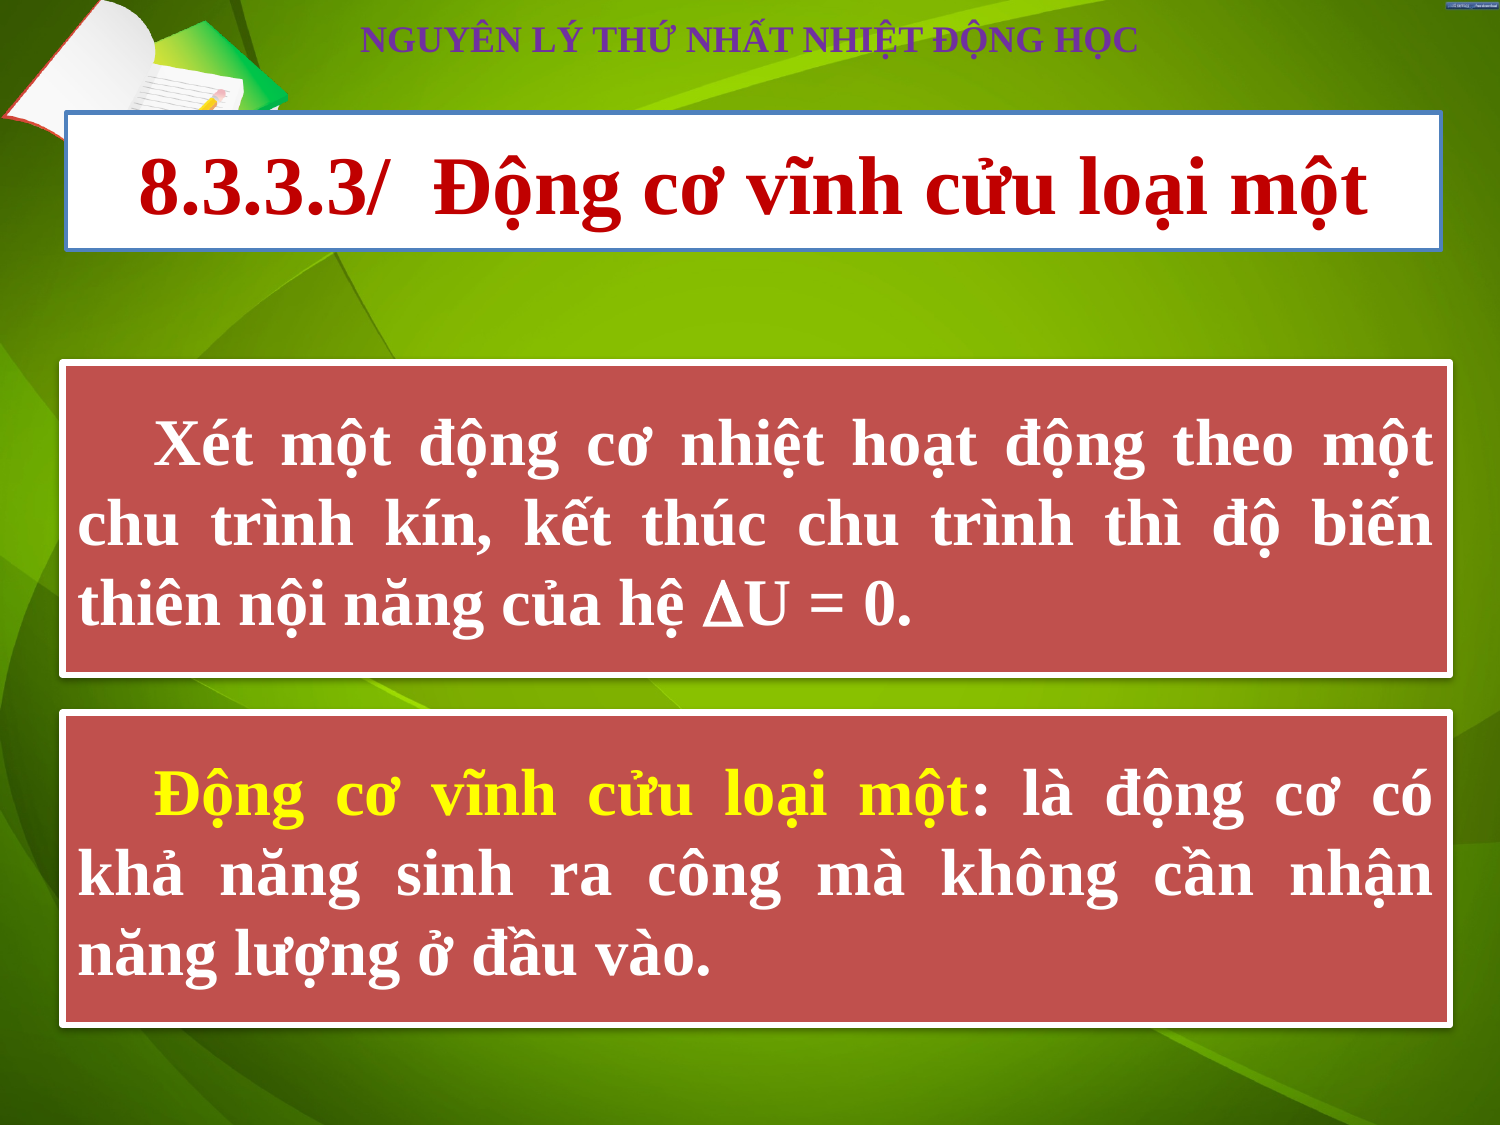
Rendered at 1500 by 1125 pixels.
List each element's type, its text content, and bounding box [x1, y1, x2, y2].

picture [0, 0, 1500, 1125]
text_box 8.3.3.3/ Động cơ vĩnh cửu loại một [64, 110, 1443, 252]
text_box Động cơ vĩnh cửu loại một: là động cơ có khả năng sinh ra công mà không cần nhận năng lượng ở đầu vào. [59, 709, 1453, 1028]
text_box NGUYÊN LÝ THỨ NHẤT NHIỆT ĐỘNG HỌC [288, 0, 1500, 77]
text_box Xét một động cơ nhiệt hoạt động theo một chu trình kín, kết thúc chu trình thì độ biến thiên nội năng của hệ U = 0. [59, 359, 1453, 678]
